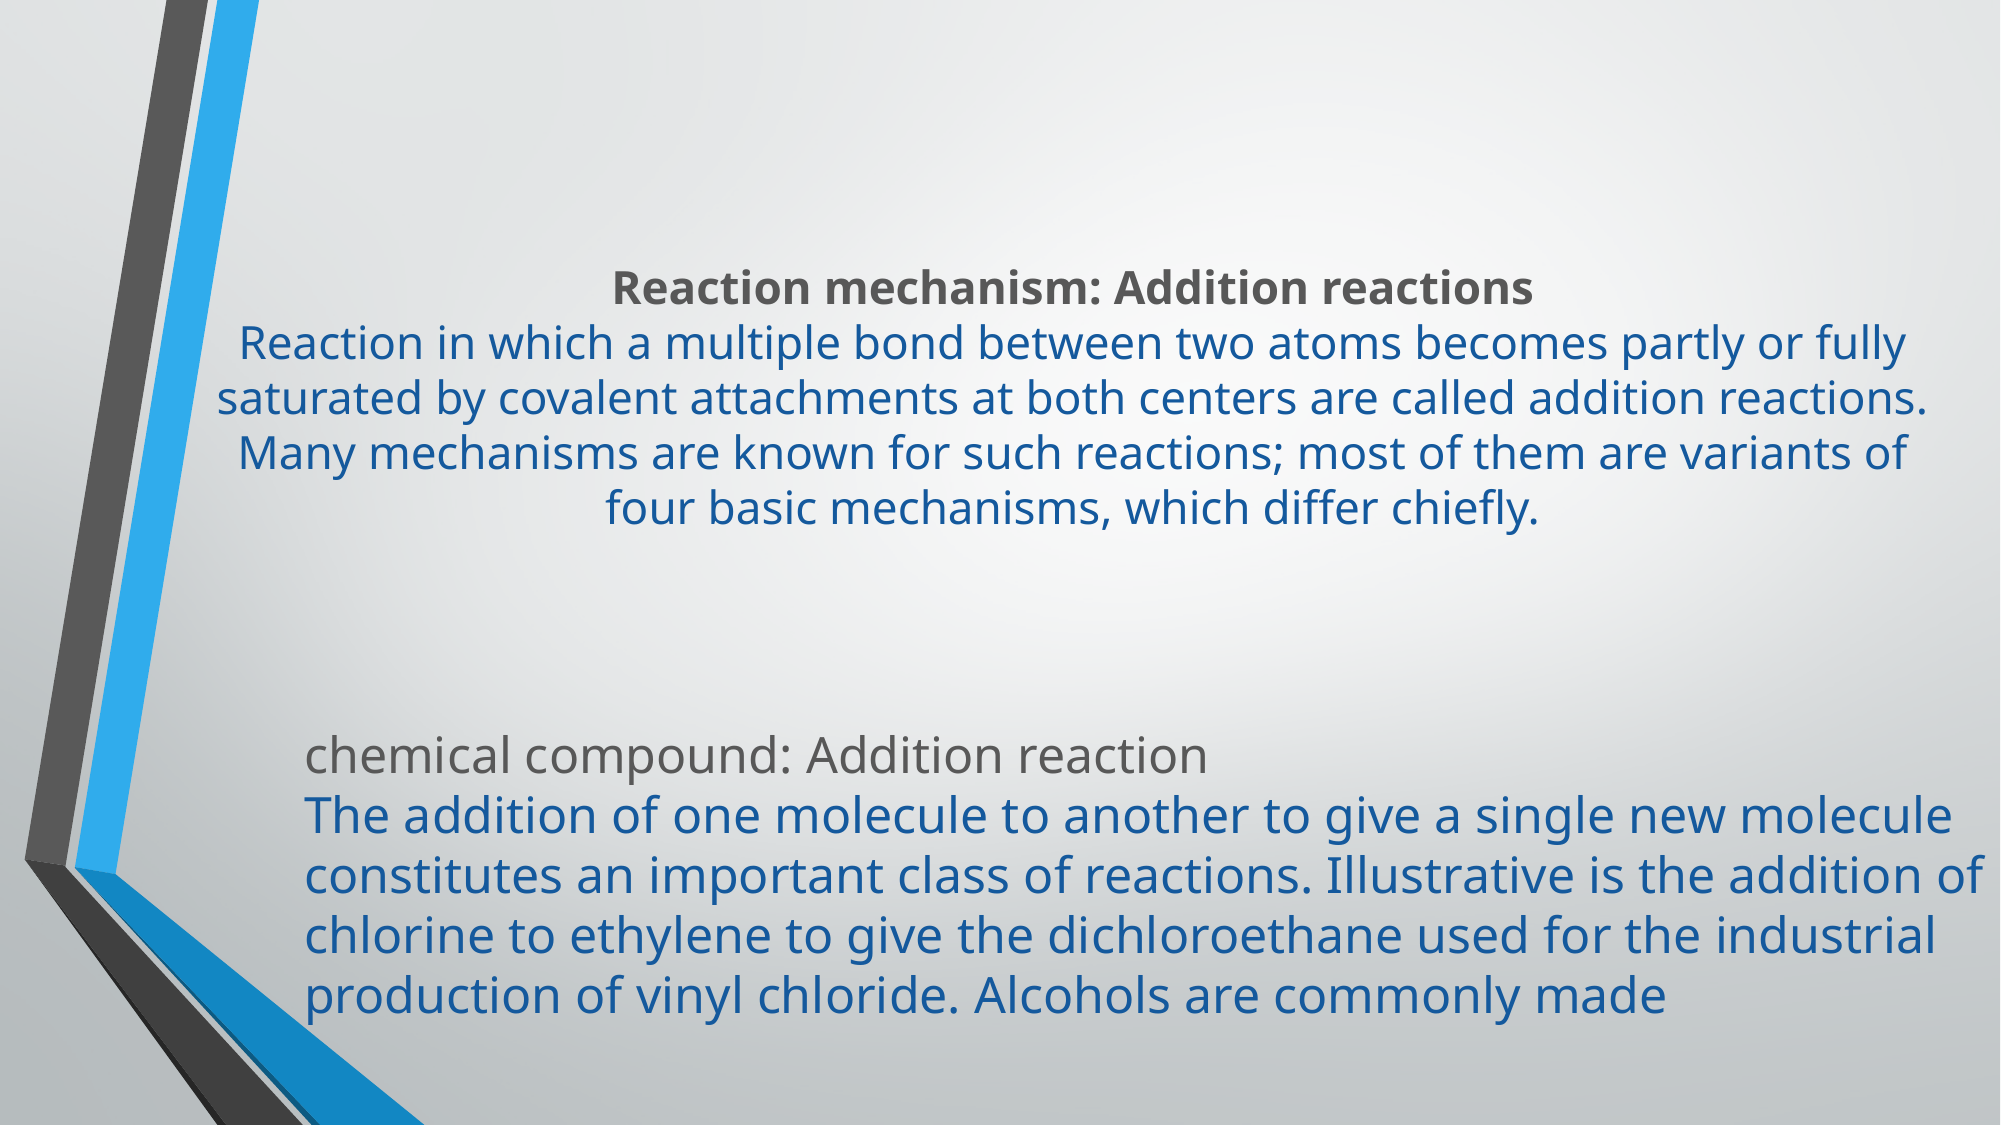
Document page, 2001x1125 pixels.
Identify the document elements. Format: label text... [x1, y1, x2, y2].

title Reaction mechanism: Addition reactions Reaction in which a multiple bond between two atoms becomes partly or fully saturated by covalent attachments at both centers are called addition reactions. Many mechanisms are known for such reactions; most of them are variants of four basic mechanisms, which differ chiefly. [176, 249, 1970, 693]
list chemical compound: Addition reaction The addition of one molecule to another to give a single new molecule constitutes an important class of reactions. Illustrative is the addition of chlorine to ethylene to give the dichloroethane used for the industrial production of vinyl chloride. Alcohols are commonly made [289, 652, 2000, 1096]
